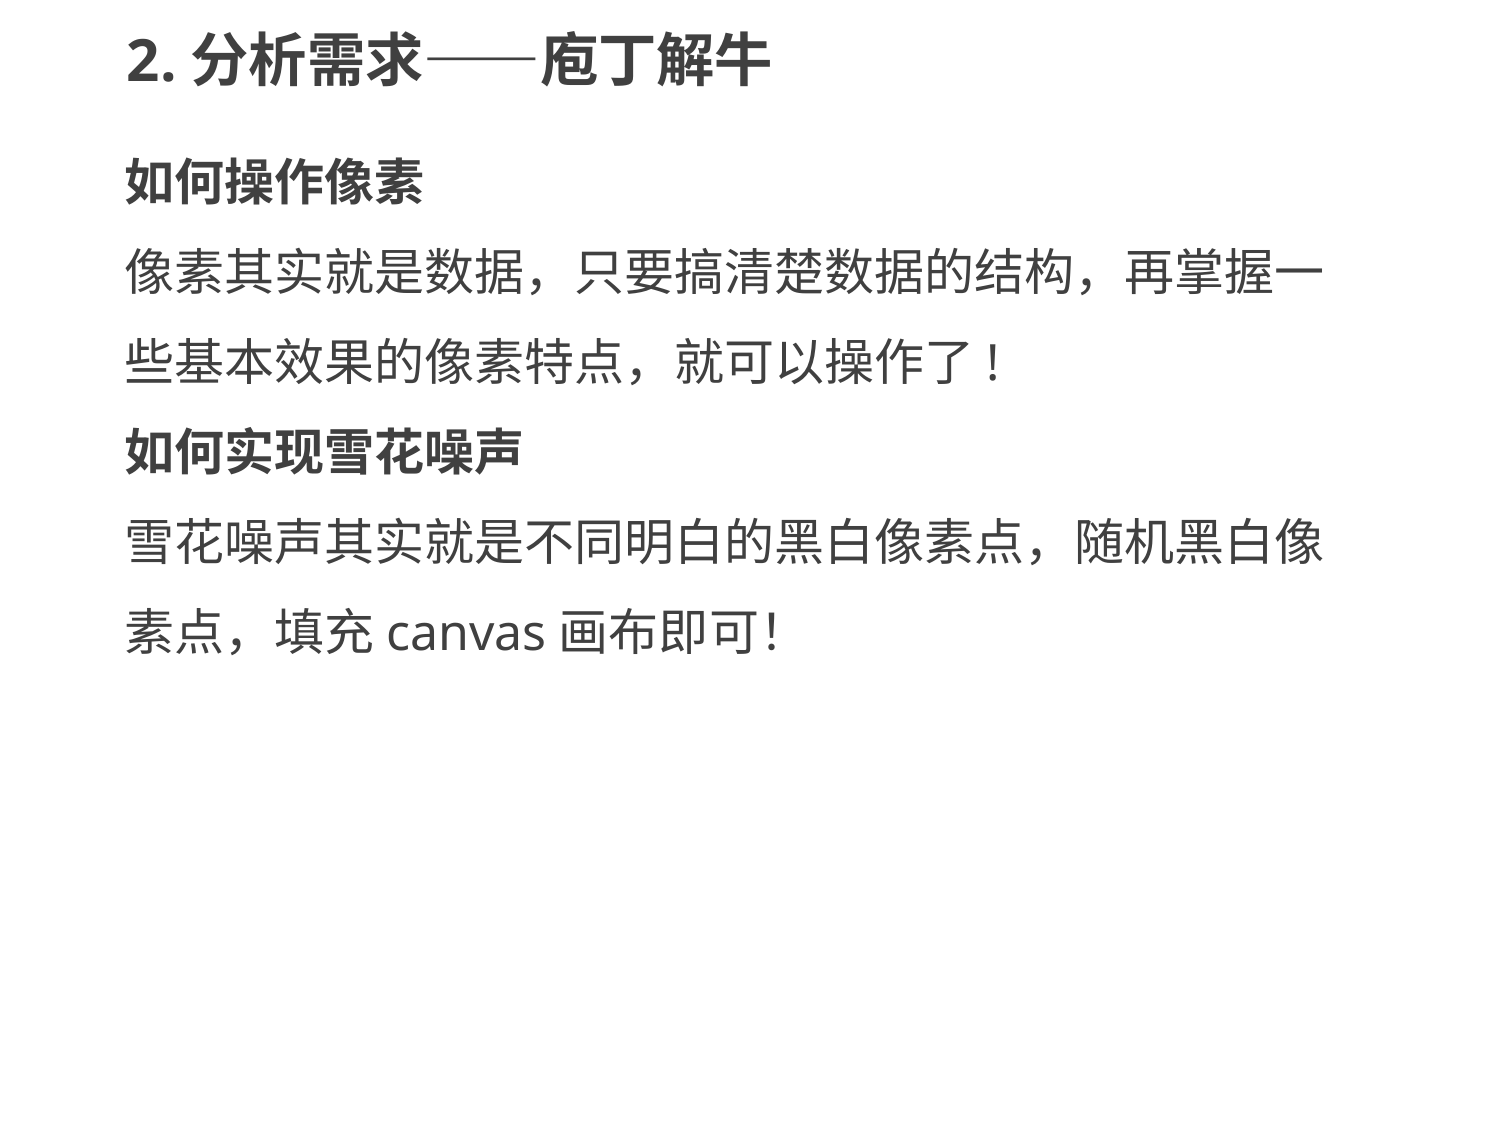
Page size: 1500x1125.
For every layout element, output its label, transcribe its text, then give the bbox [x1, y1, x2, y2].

text_box 如何操作像素 像素其实就是数据，只要搞清楚数据的结构，再掌握一些基本效果的像素特点，就可以操作了! 如何实现雪花噪声 雪花噪声其实就是不同明白的黑白像素点，随机黑白像素点，填充canvas画布即可！ [109, 112, 1386, 668]
text_box 2.分析需求——庖丁解牛 [112, 16, 1388, 101]
